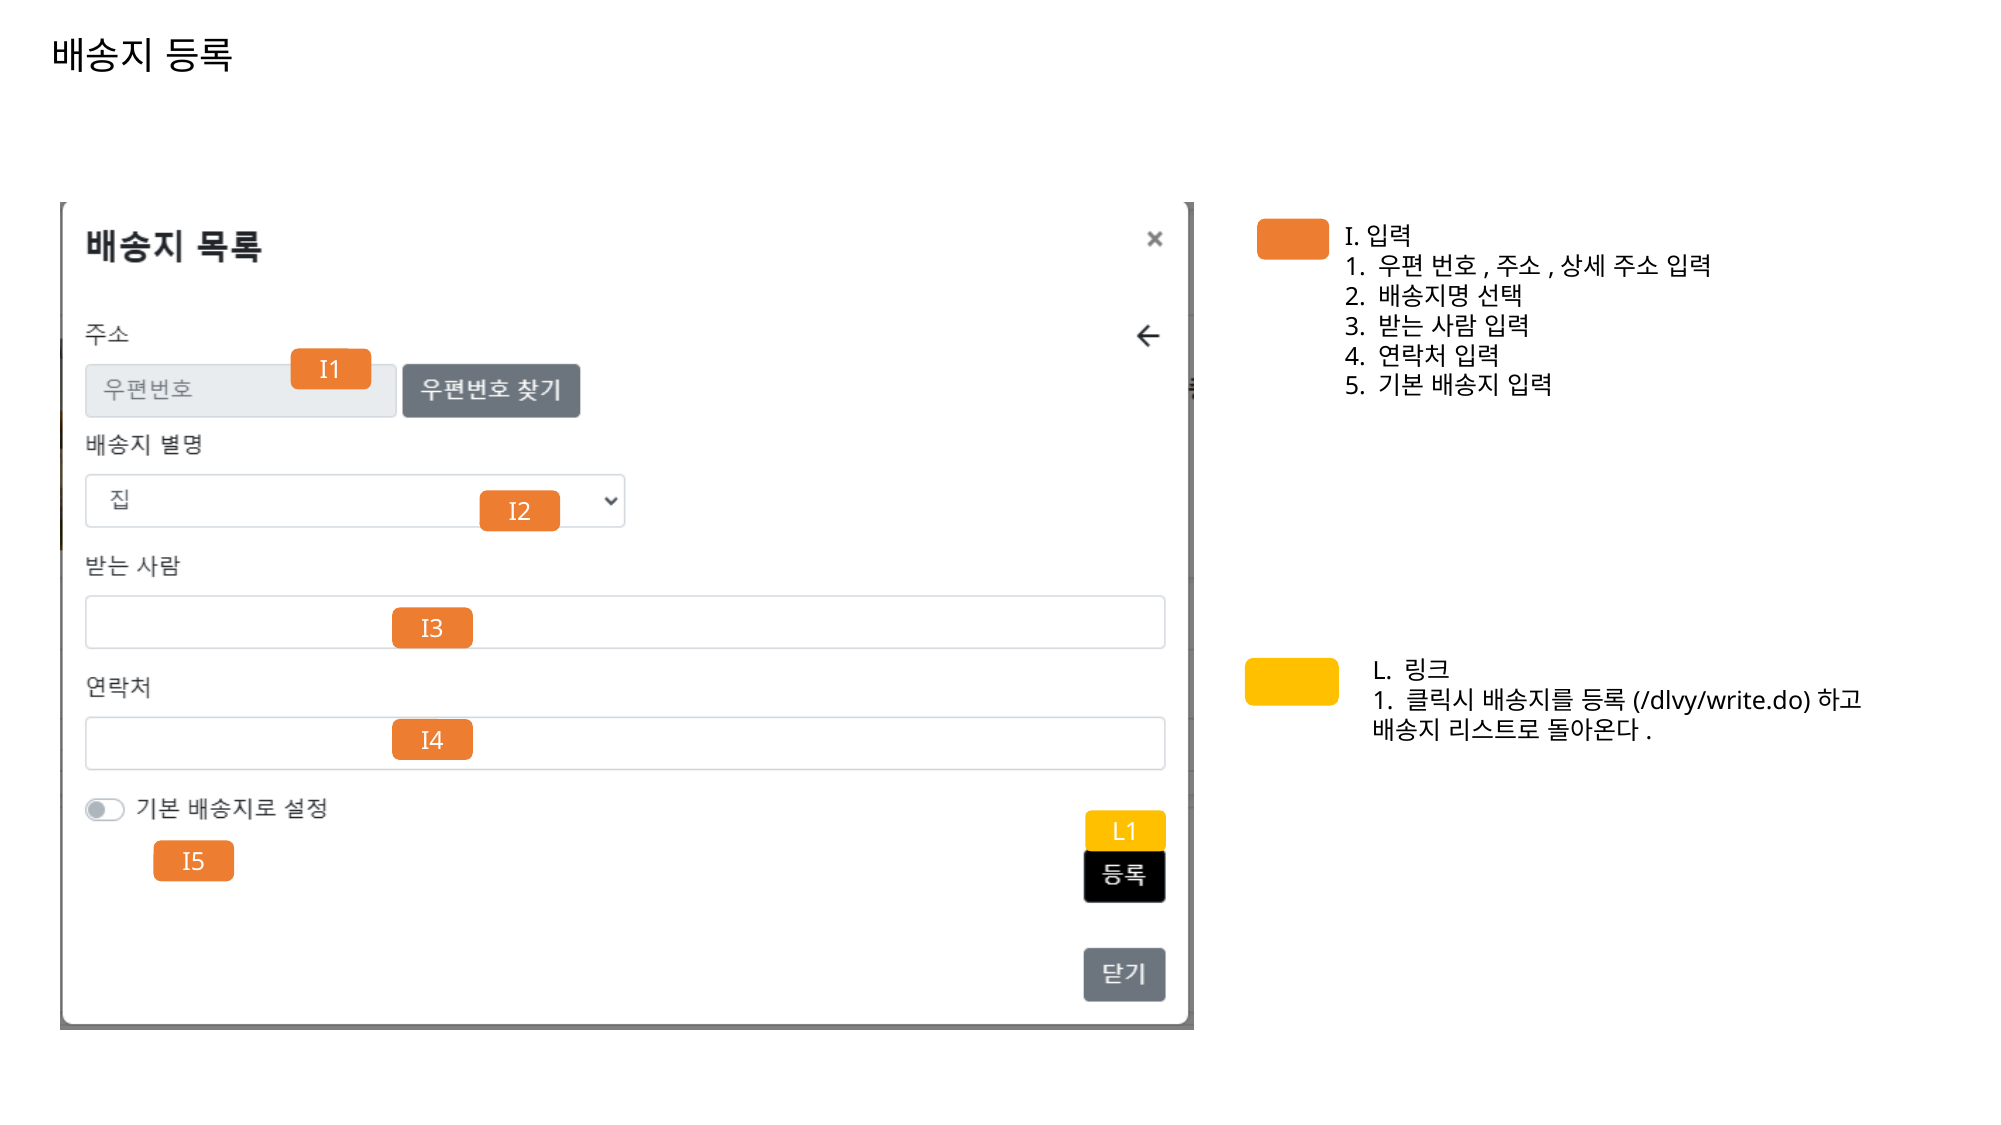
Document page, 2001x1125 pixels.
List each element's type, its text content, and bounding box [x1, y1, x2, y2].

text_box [1245, 647, 1947, 960]
title 배송지 등록 [36, 15, 1762, 99]
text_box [1258, 212, 1971, 410]
picture [60, 202, 1194, 1031]
